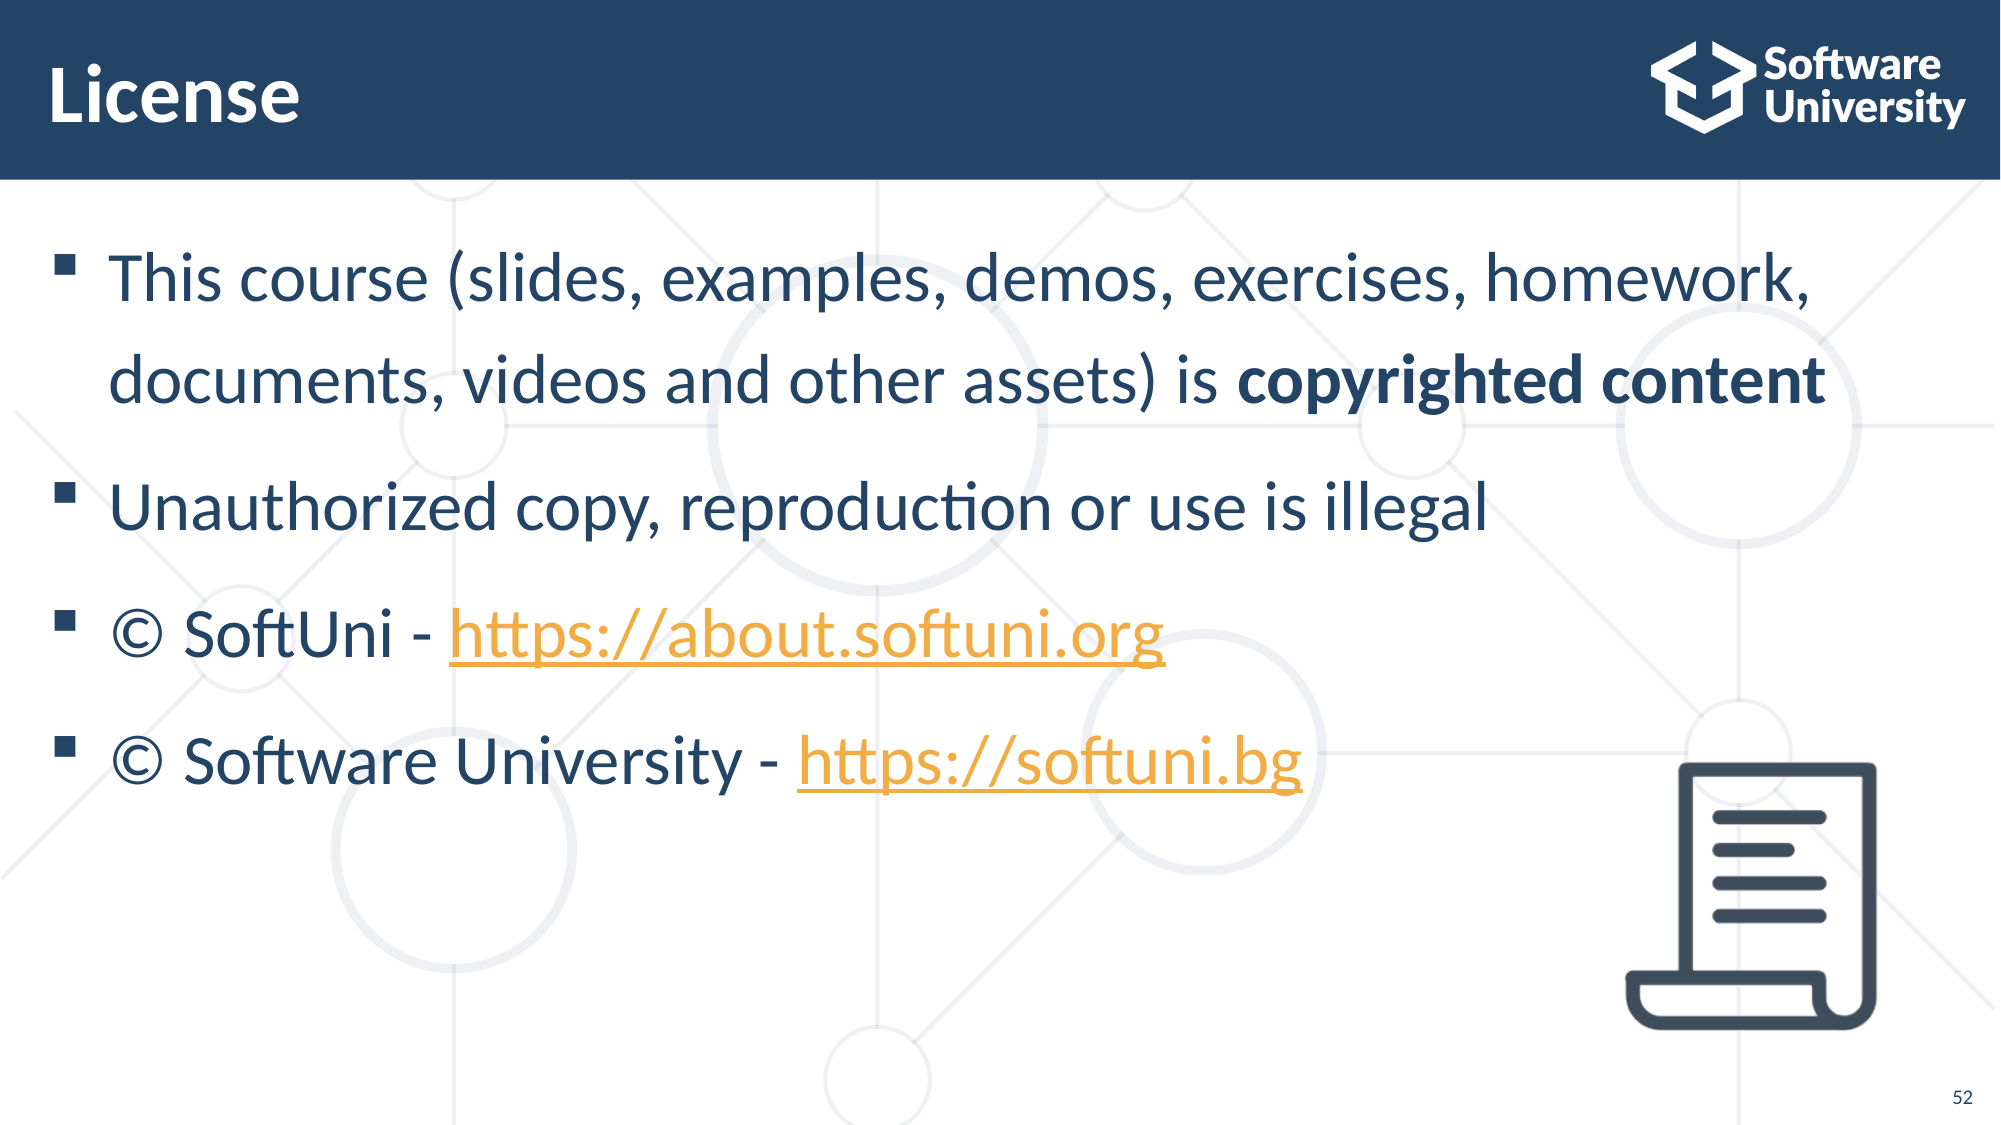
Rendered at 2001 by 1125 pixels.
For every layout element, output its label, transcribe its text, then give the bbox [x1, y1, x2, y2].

list This course (slides, examples, demos, exercises, homework, documents, videos and other assets) is copyrighted content Unauthorized copy, reproduction or use is illegal © SoftUni - https://about.softuni.org © Software University - https://softuni.bg [31, 208, 1970, 1104]
slide_number 52 [1927, 1067, 1989, 1117]
picture [1651, 41, 1966, 134]
title License [31, 16, 1625, 162]
picture [1598, 728, 1916, 1065]
